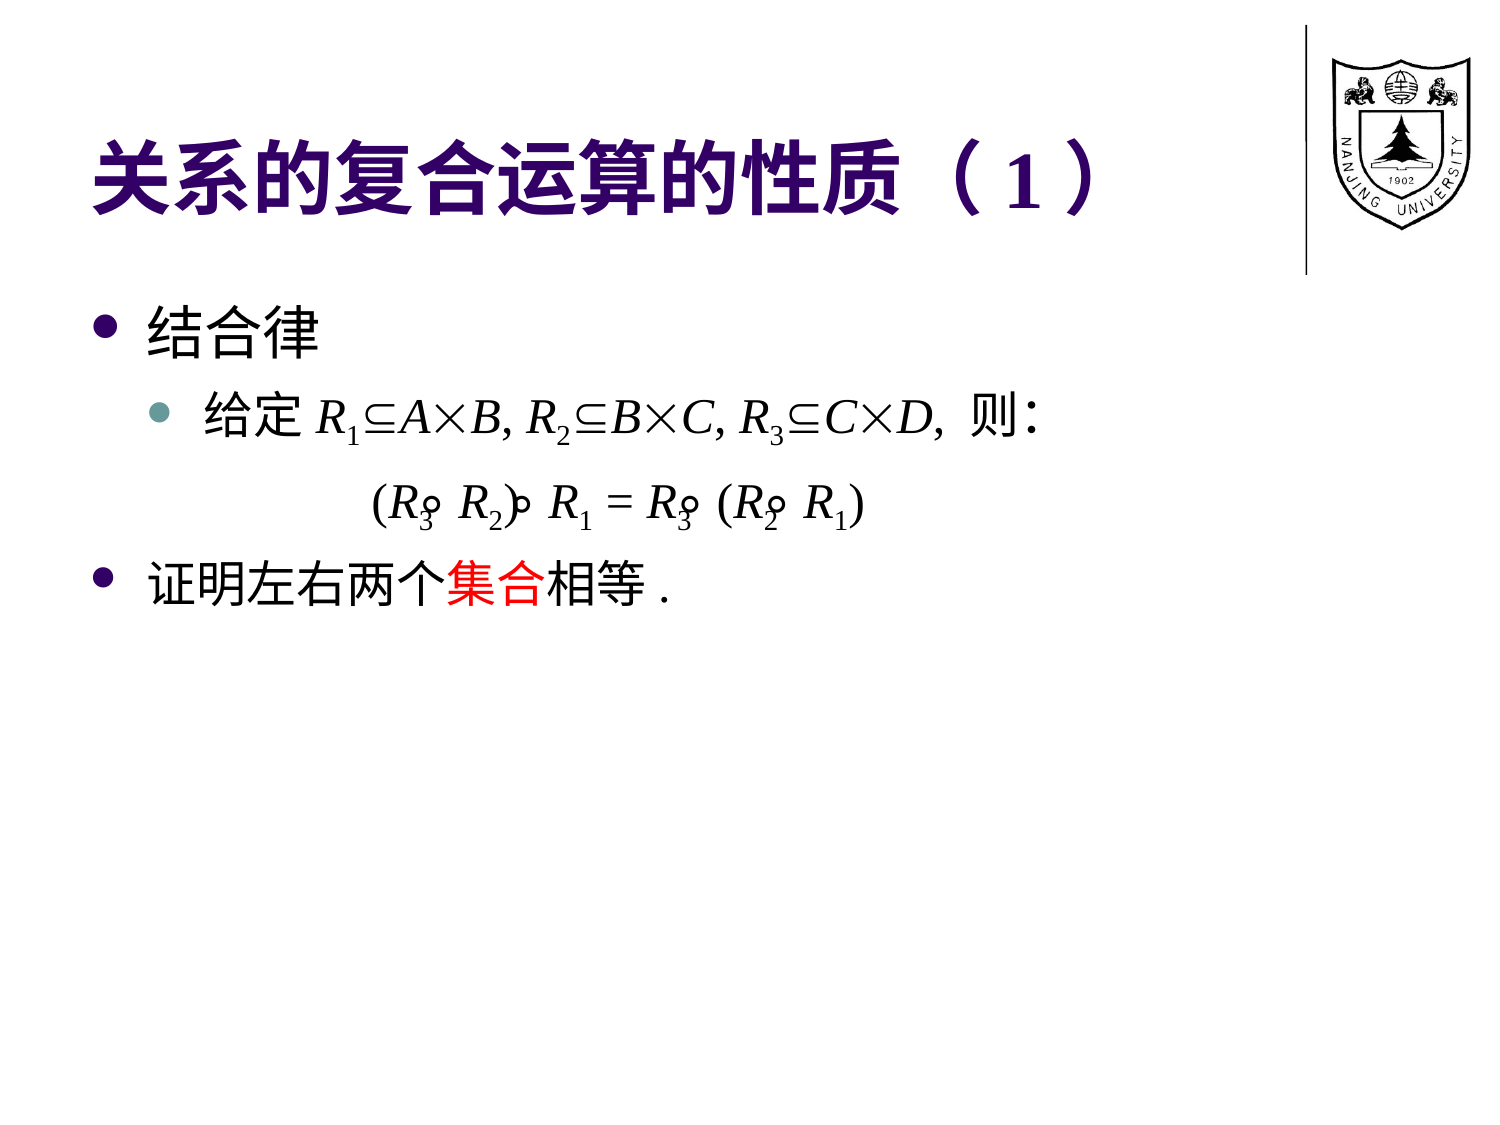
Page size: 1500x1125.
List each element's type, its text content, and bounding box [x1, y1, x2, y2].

title 关系的复合运算的性质（1） [75, 20, 1313, 233]
picture [1328, 51, 1481, 235]
list 结合律 给定R1AB, R2BC, R3CD, 则： (R3 ⃘ R2) ⃘ R1 = R3 ⃘ (R2 ⃘ R1) 证明左右两个集合相等. [75, 282, 1459, 1094]
